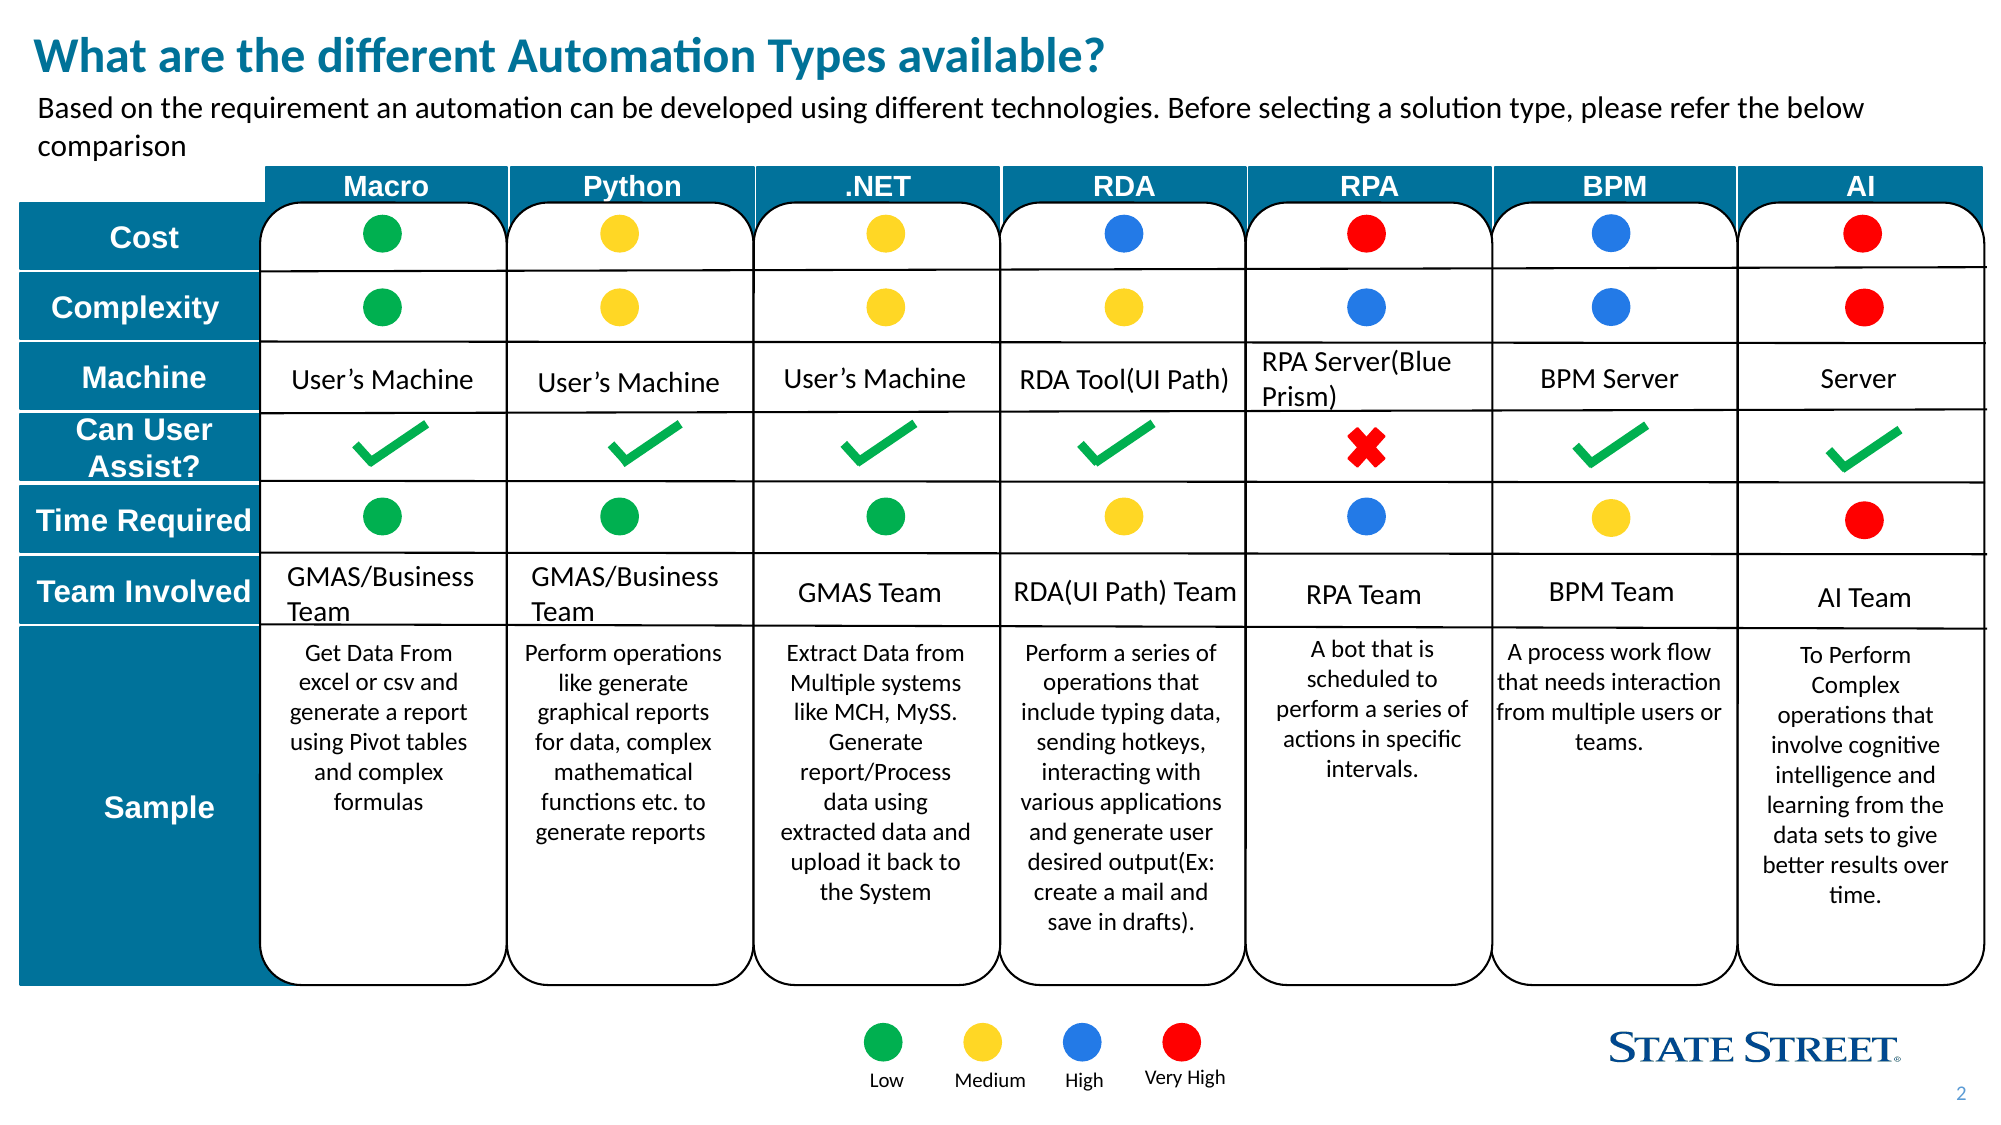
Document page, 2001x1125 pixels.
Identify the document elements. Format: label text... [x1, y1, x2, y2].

text_box .NET [757, 167, 1000, 202]
text_box RDA [1003, 167, 1246, 202]
text_box What are the different Automation Types available? [33, 27, 1793, 80]
text_box Python [510, 167, 754, 202]
picture [1605, 1029, 1905, 1065]
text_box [855, 1023, 1260, 1100]
text_box BPM [1494, 167, 1736, 202]
text_box Macro [265, 167, 508, 202]
text_box AI [1739, 167, 1983, 202]
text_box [20, 202, 1988, 986]
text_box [1575, 425, 1647, 465]
text_box Based on the requirement an automation can be developed using different technologies. Before selecting a solution type, please refer the below comparison [23, 80, 1959, 170]
text_box RPA [1248, 167, 1491, 202]
